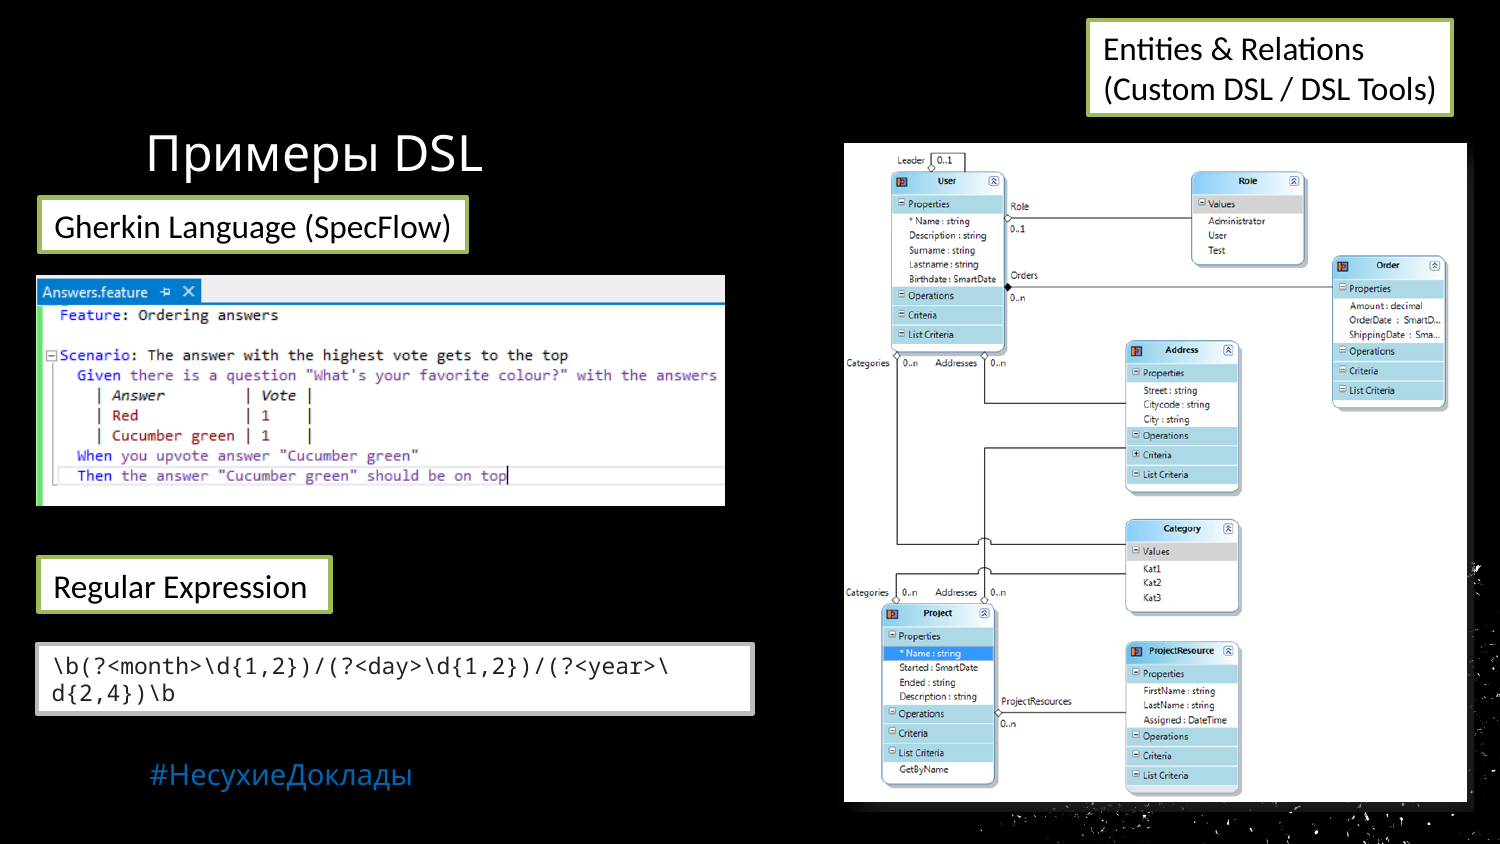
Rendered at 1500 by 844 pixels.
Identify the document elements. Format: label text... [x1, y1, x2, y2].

text_box #НесухиеДоклады [134, 741, 627, 822]
picture [36, 275, 725, 506]
text_box Примеры DSL [134, 115, 1383, 270]
text_box Entities & Relations (Custom DSL / DSL Tools) [1088, 20, 1453, 115]
text_box \b(?<month>\d{1,2})/(?<day>\d{1,2})/(?<year>\d{2,4})\b [35, 642, 755, 716]
text_box Gherkin Language (SpecFlow) [39, 197, 468, 253]
text_box Regular Expression [38, 557, 331, 612]
picture [835, 131, 1500, 844]
